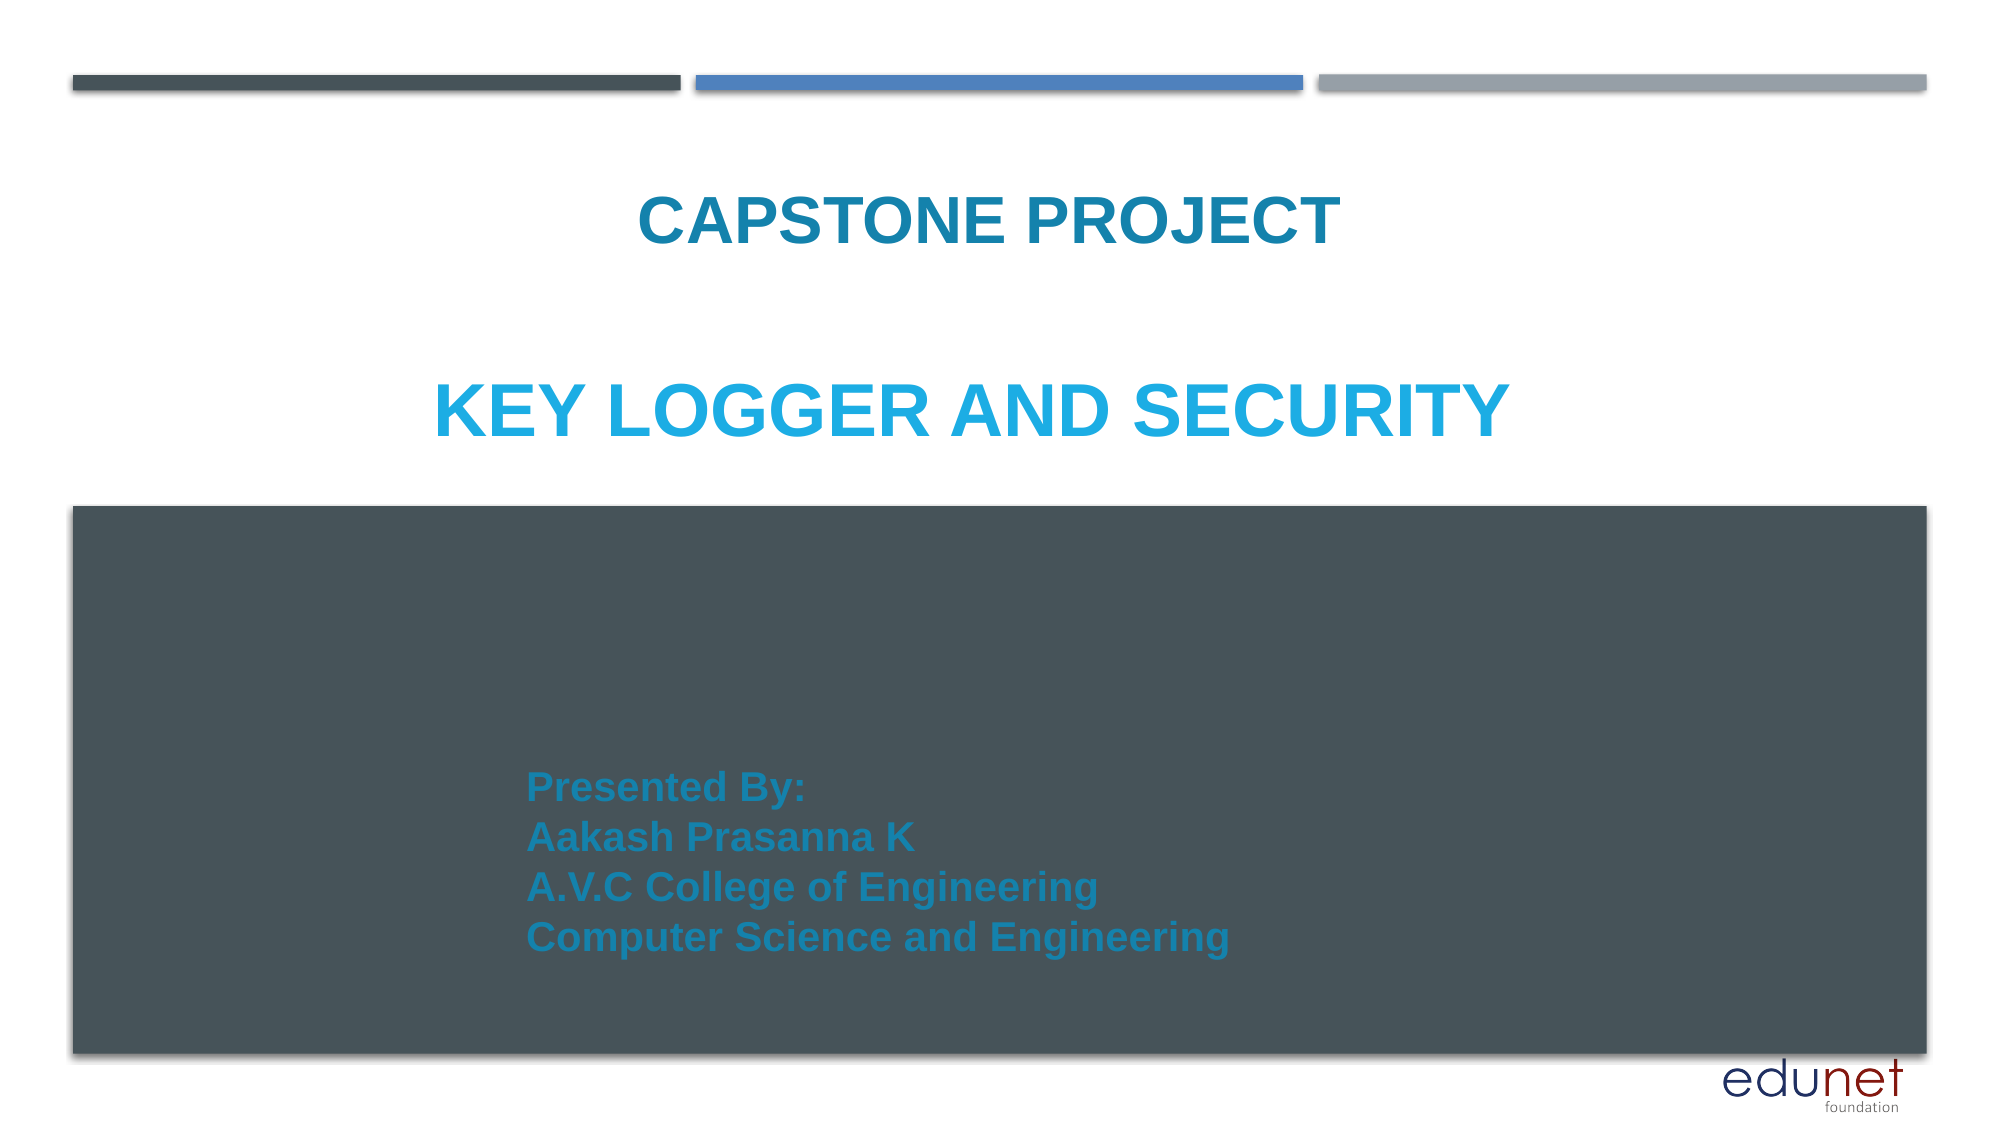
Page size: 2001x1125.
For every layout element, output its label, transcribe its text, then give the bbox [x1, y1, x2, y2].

text_box CAPSTONE PROJECT [0, 169, 2000, 265]
text_box Presented By: Aakash Prasanna K A.V.C College of Engineering Computer Science and Engineering [511, 752, 1821, 968]
text_box Key logger and security [222, 298, 1723, 460]
picture [1719, 1056, 1905, 1116]
